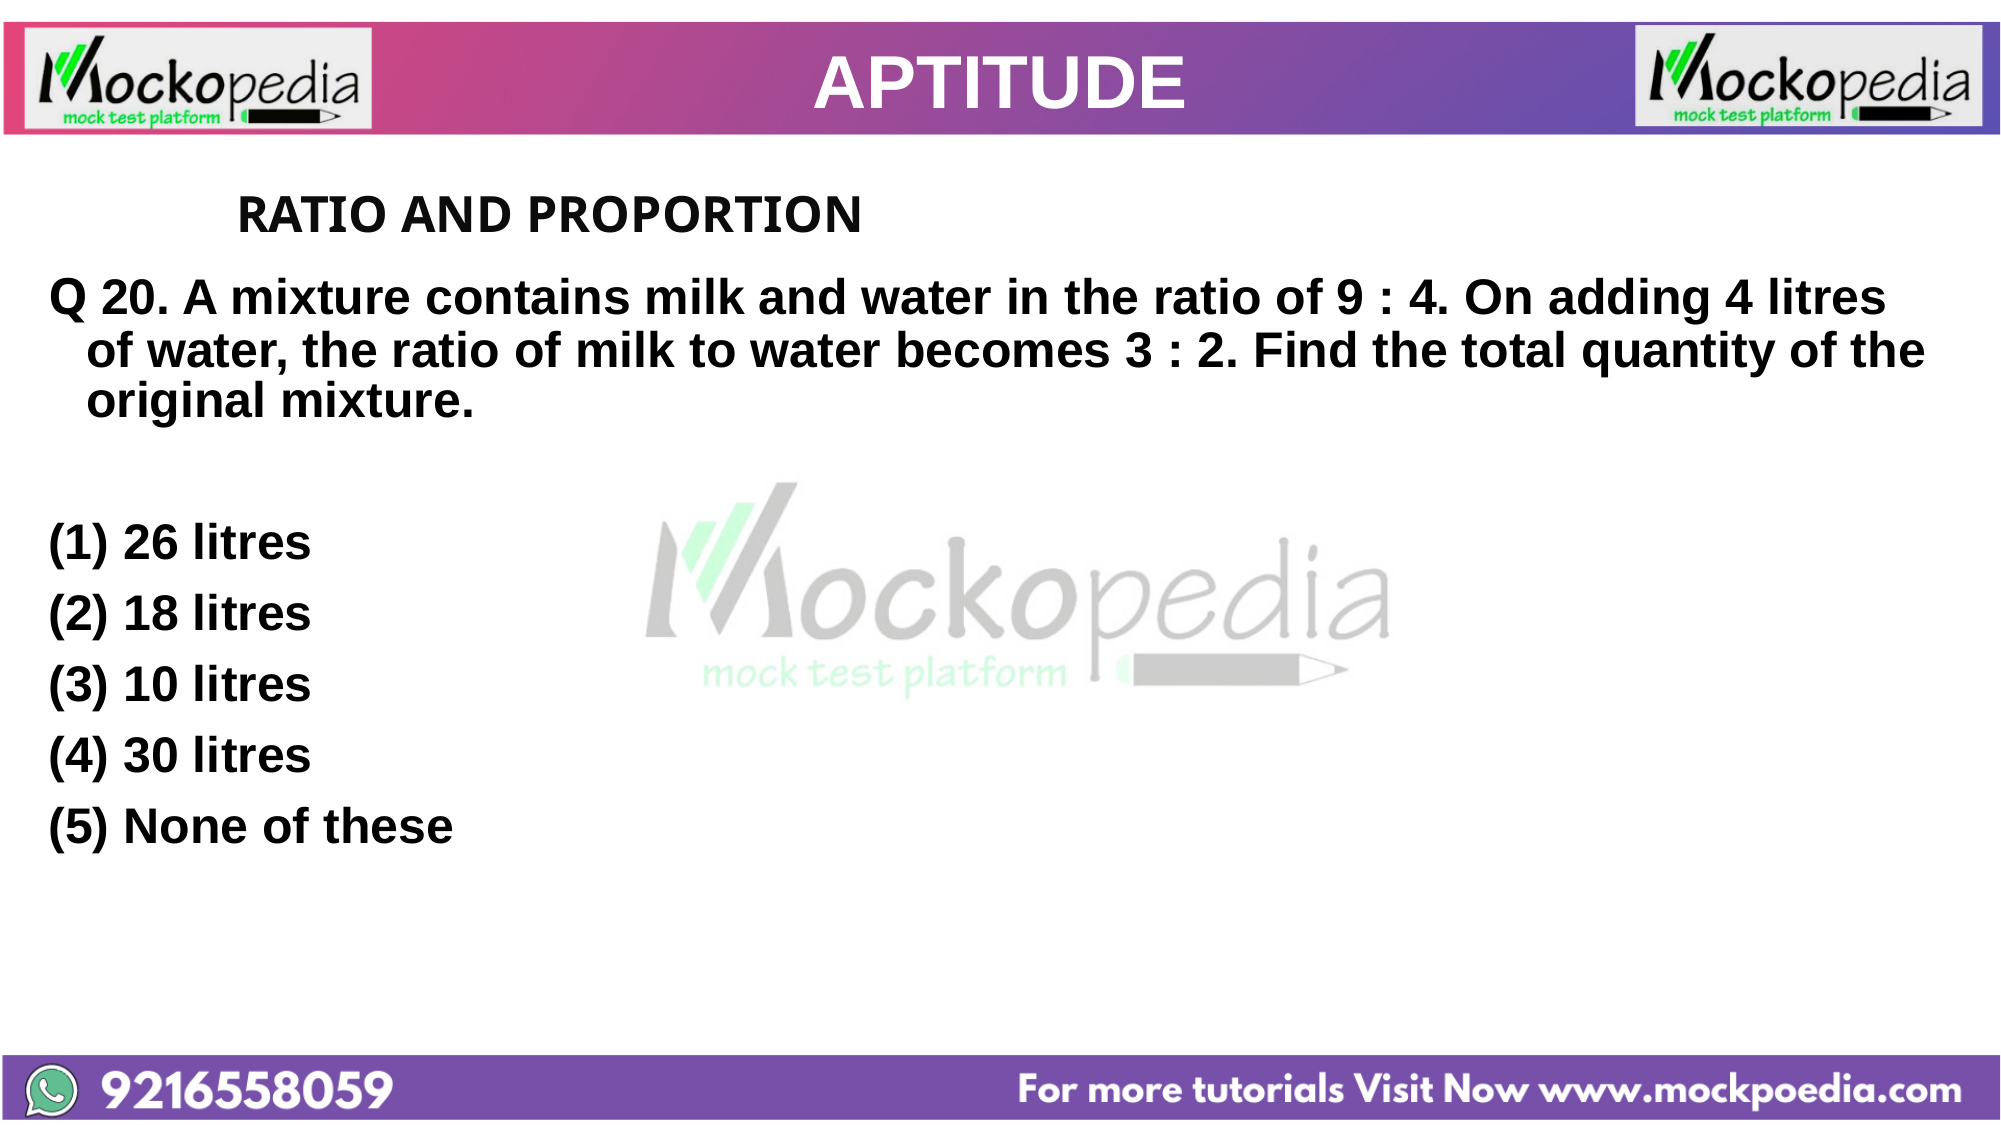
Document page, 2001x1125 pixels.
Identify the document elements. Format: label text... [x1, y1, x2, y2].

title APTITUDE [41, 31, 1959, 142]
picture [0, 0, 2001, 1125]
list RATIO AND PROPORTION Q 20. A mixture contains milk and water in the ratio of 9 : 4. On adding 4 litres of water, the ratio of milk to water becomes 3 : 2. Find the total quantity of the original mixture. 26 litres (2) 18 litres (3) 10 litres (4) 30 litres (5) None of these [33, 175, 1959, 1053]
